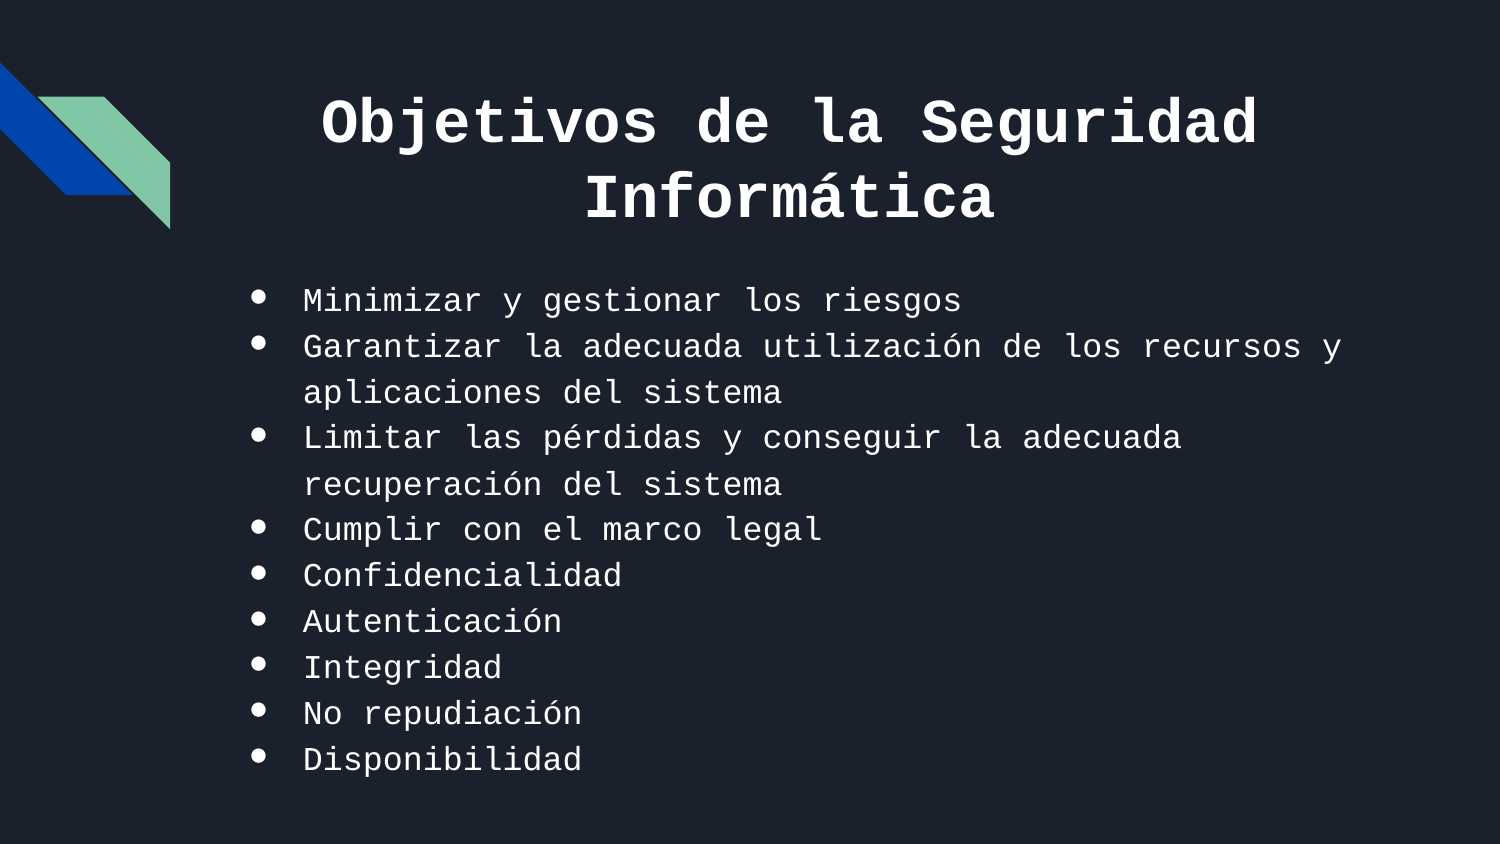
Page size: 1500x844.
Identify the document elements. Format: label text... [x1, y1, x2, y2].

title Objetivos de la Seguridad Informática [212, 64, 1368, 215]
list Minimizar y gestionar los riesgos Garantizar la adecuada utilización de los recursos y aplicaciones del sistema Limitar las pérdidas y conseguir la adecuada recuperación del sistema Cumplir con el marco legal Confidencialidad Autenticación Integridad No repudiación Disponibilidad [212, 257, 1368, 735]
